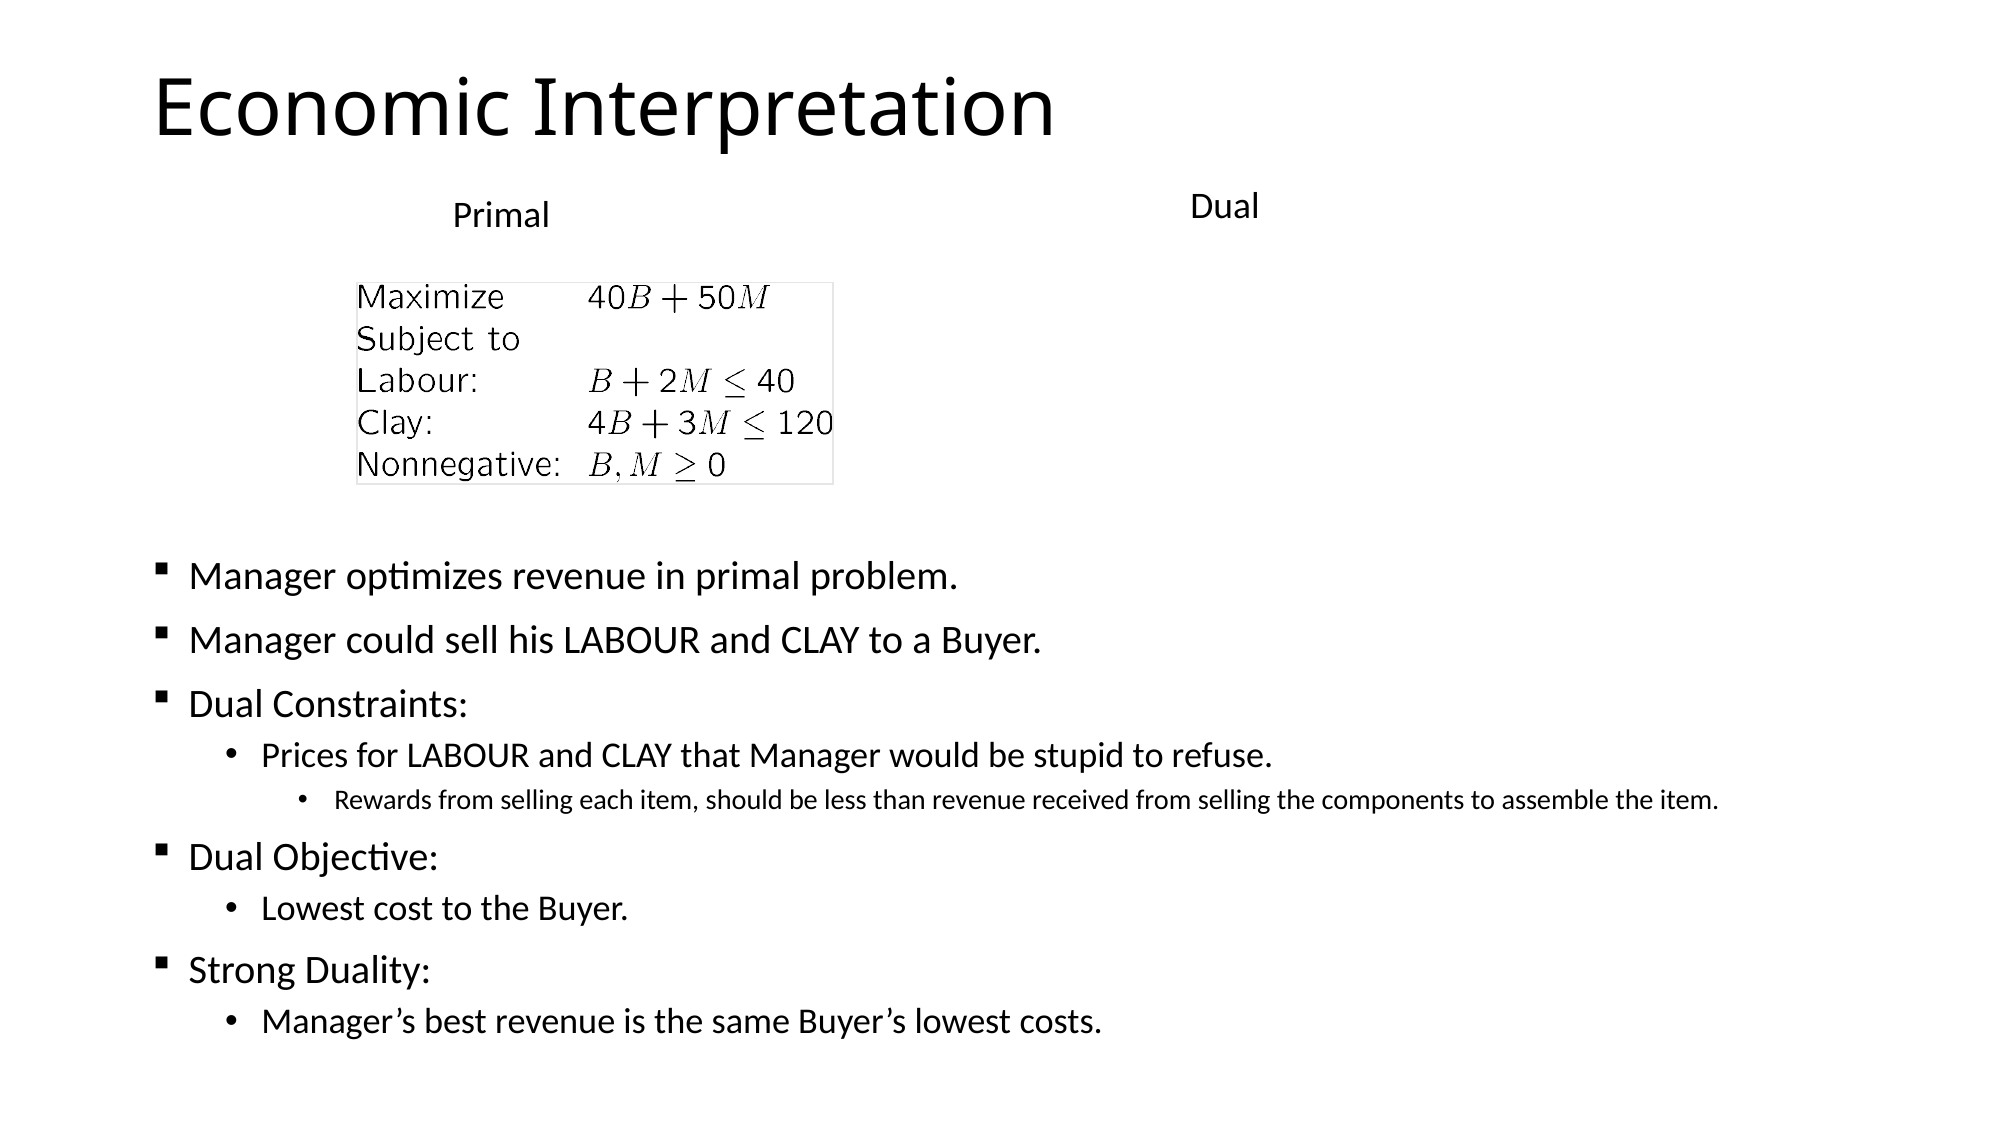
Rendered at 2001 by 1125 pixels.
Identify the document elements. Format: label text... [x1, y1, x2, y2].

title Economic Interpretation [137, 59, 1863, 196]
picture [357, 283, 833, 484]
text_box Primal [438, 183, 566, 243]
list Manager optimizes revenue in primal problem. Manager could sell his LABOUR and CLAY to a Buyer. Dual Constraints: Prices for LABOUR and CLAY that Manager would be stupid to refuse. Rewards from selling each item, should be less than revenue received from selling the components to assemble the item. Dual Objective: Lowest cost to the Buyer. Strong Duality: Manager’s best revenue is the same Buyer’s lowest costs. [137, 215, 1863, 1050]
text_box Dual [1175, 173, 1275, 234]
